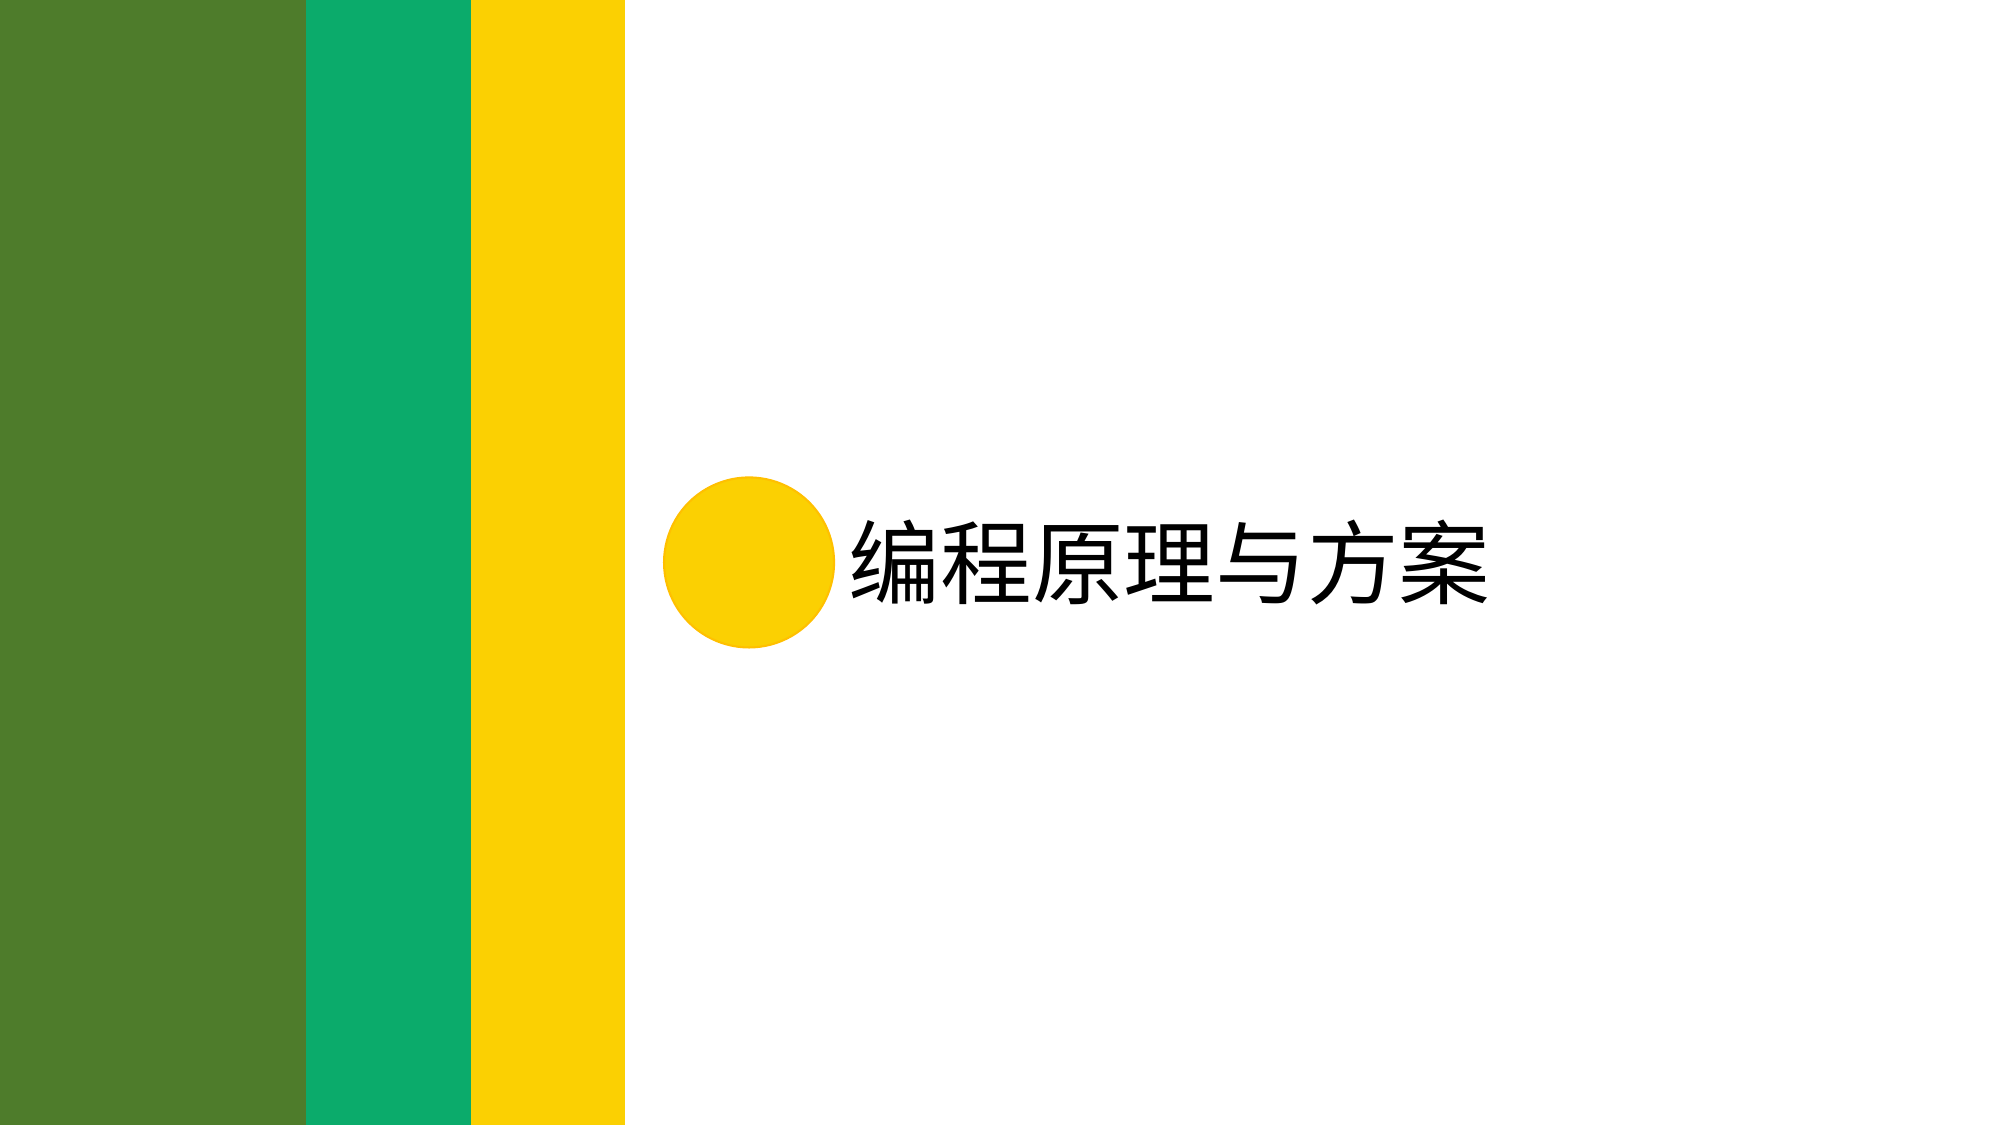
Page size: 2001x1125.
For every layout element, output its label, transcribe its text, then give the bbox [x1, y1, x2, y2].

text_box 编程原理与方案 [834, 498, 1570, 624]
text_box [0, 0, 306, 1125]
text_box [471, 0, 625, 1125]
text_box [662, 476, 834, 649]
text_box [306, 0, 471, 1125]
